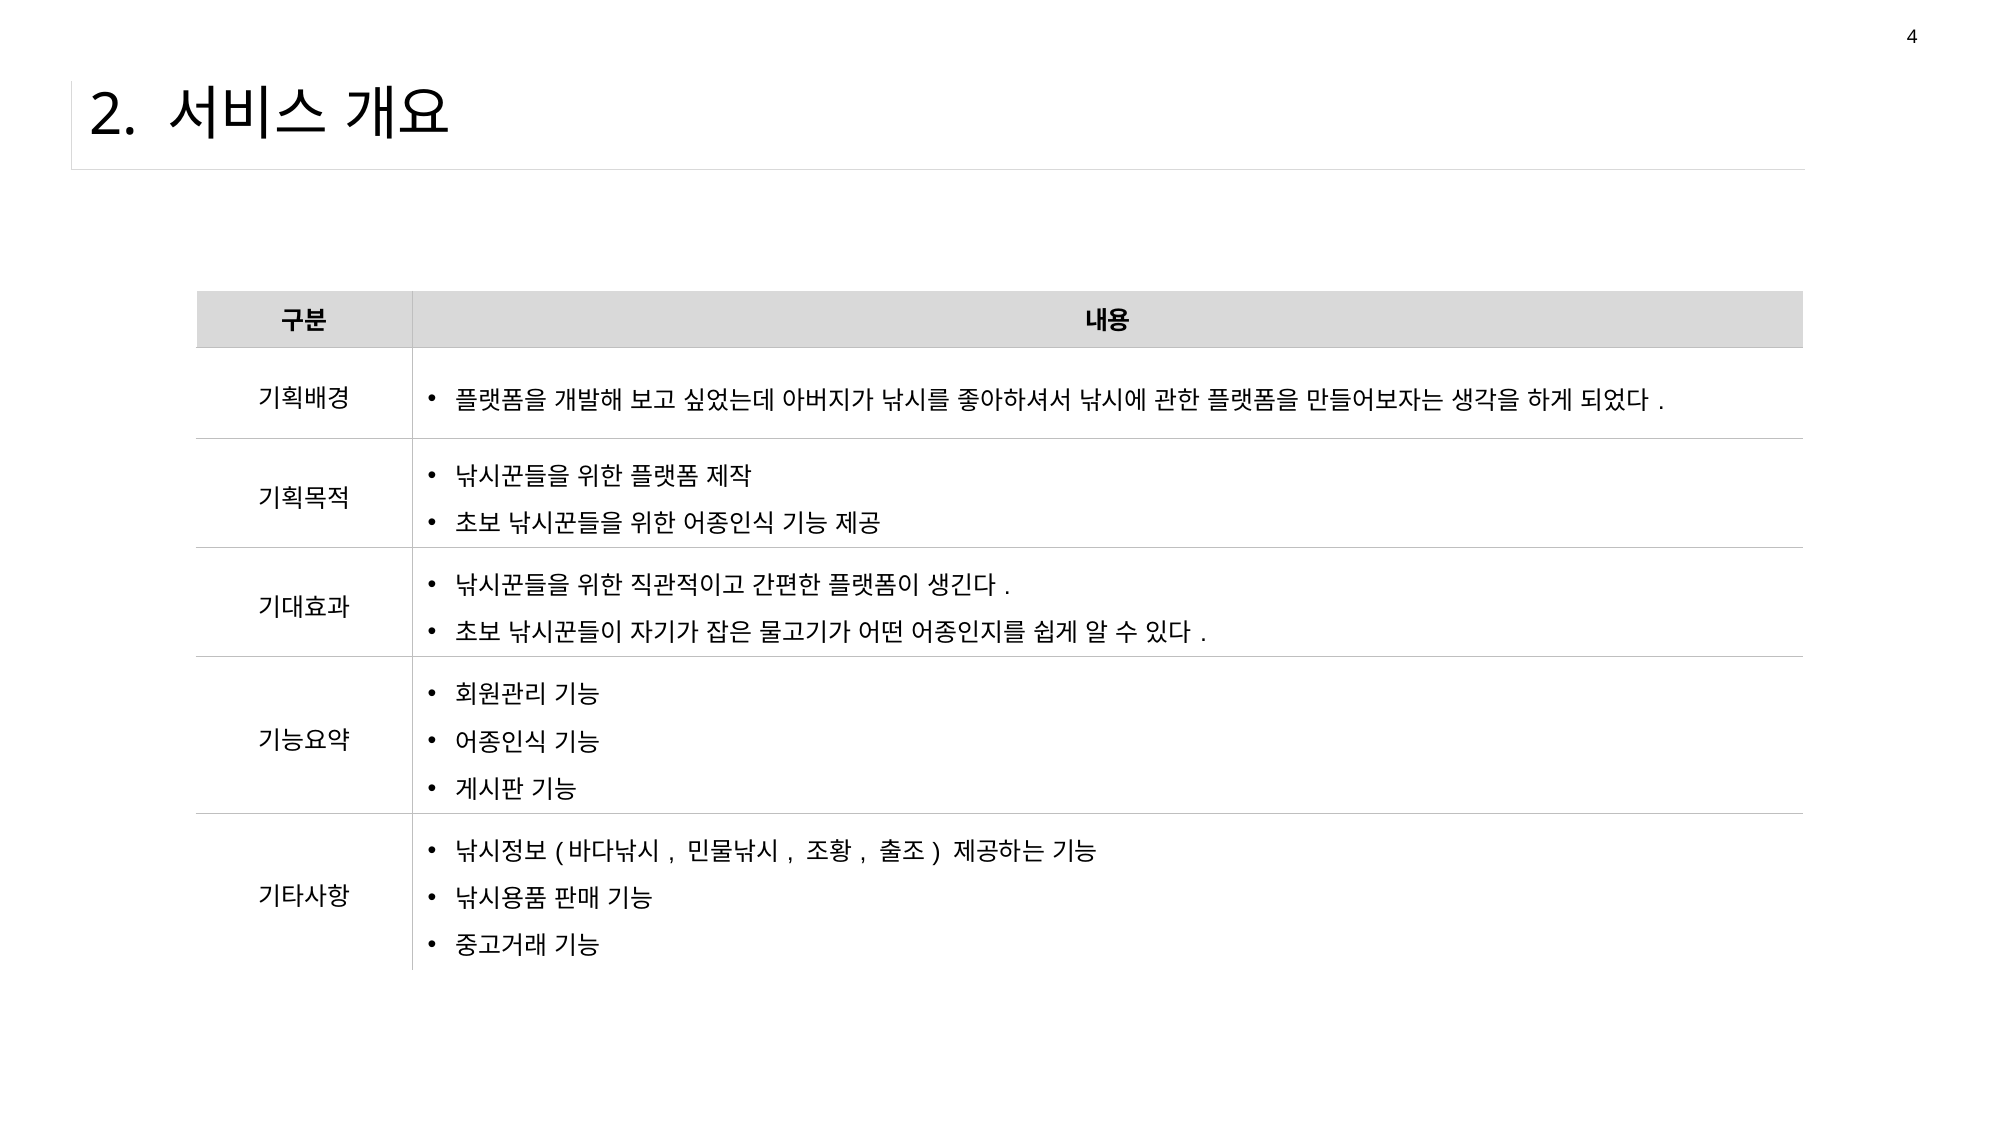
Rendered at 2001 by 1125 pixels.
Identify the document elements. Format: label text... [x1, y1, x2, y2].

table_cell 기타사항 [197, 814, 412, 970]
text_box 4 [1892, 17, 2000, 58]
table_cell 기능요약 [197, 657, 412, 813]
table_cell 낚시꾼들을 위한 직관적이고 간편한 플랫폼이 생긴다. 초보 낚시꾼들이 자기가 잡은 물고기가 어떤 어종인지를 쉽게 알 수 있다. [413, 548, 1803, 656]
table_header 내용 [413, 291, 1803, 347]
table_cell 회원관리 기능 어종인식 기능 게시판 기능 [413, 657, 1803, 813]
table_header 구분 [197, 291, 412, 347]
table_cell 기대효과 [197, 548, 412, 656]
table_cell 기획배경 [197, 348, 412, 438]
title 2. 서비스 개요 [74, 61, 1949, 162]
table_cell 플랫폼을 개발해 보고 싶었는데 아버지가 낚시를 좋아하셔서 낚시에 관한 플랫폼을 만들어보자는 생각을 하게 되었다. [413, 348, 1803, 438]
table_cell 기획목적 [197, 439, 412, 547]
table_cell 낚시꾼들을 위한 플랫폼 제작 초보 낚시꾼들을 위한 어종인식 기능 제공 [413, 439, 1803, 547]
table_cell 낚시정보(바다낚시, 민물낚시, 조황, 출조) 제공하는 기능 낚시용품 판매 기능 중고거래 기능 [413, 814, 1803, 970]
